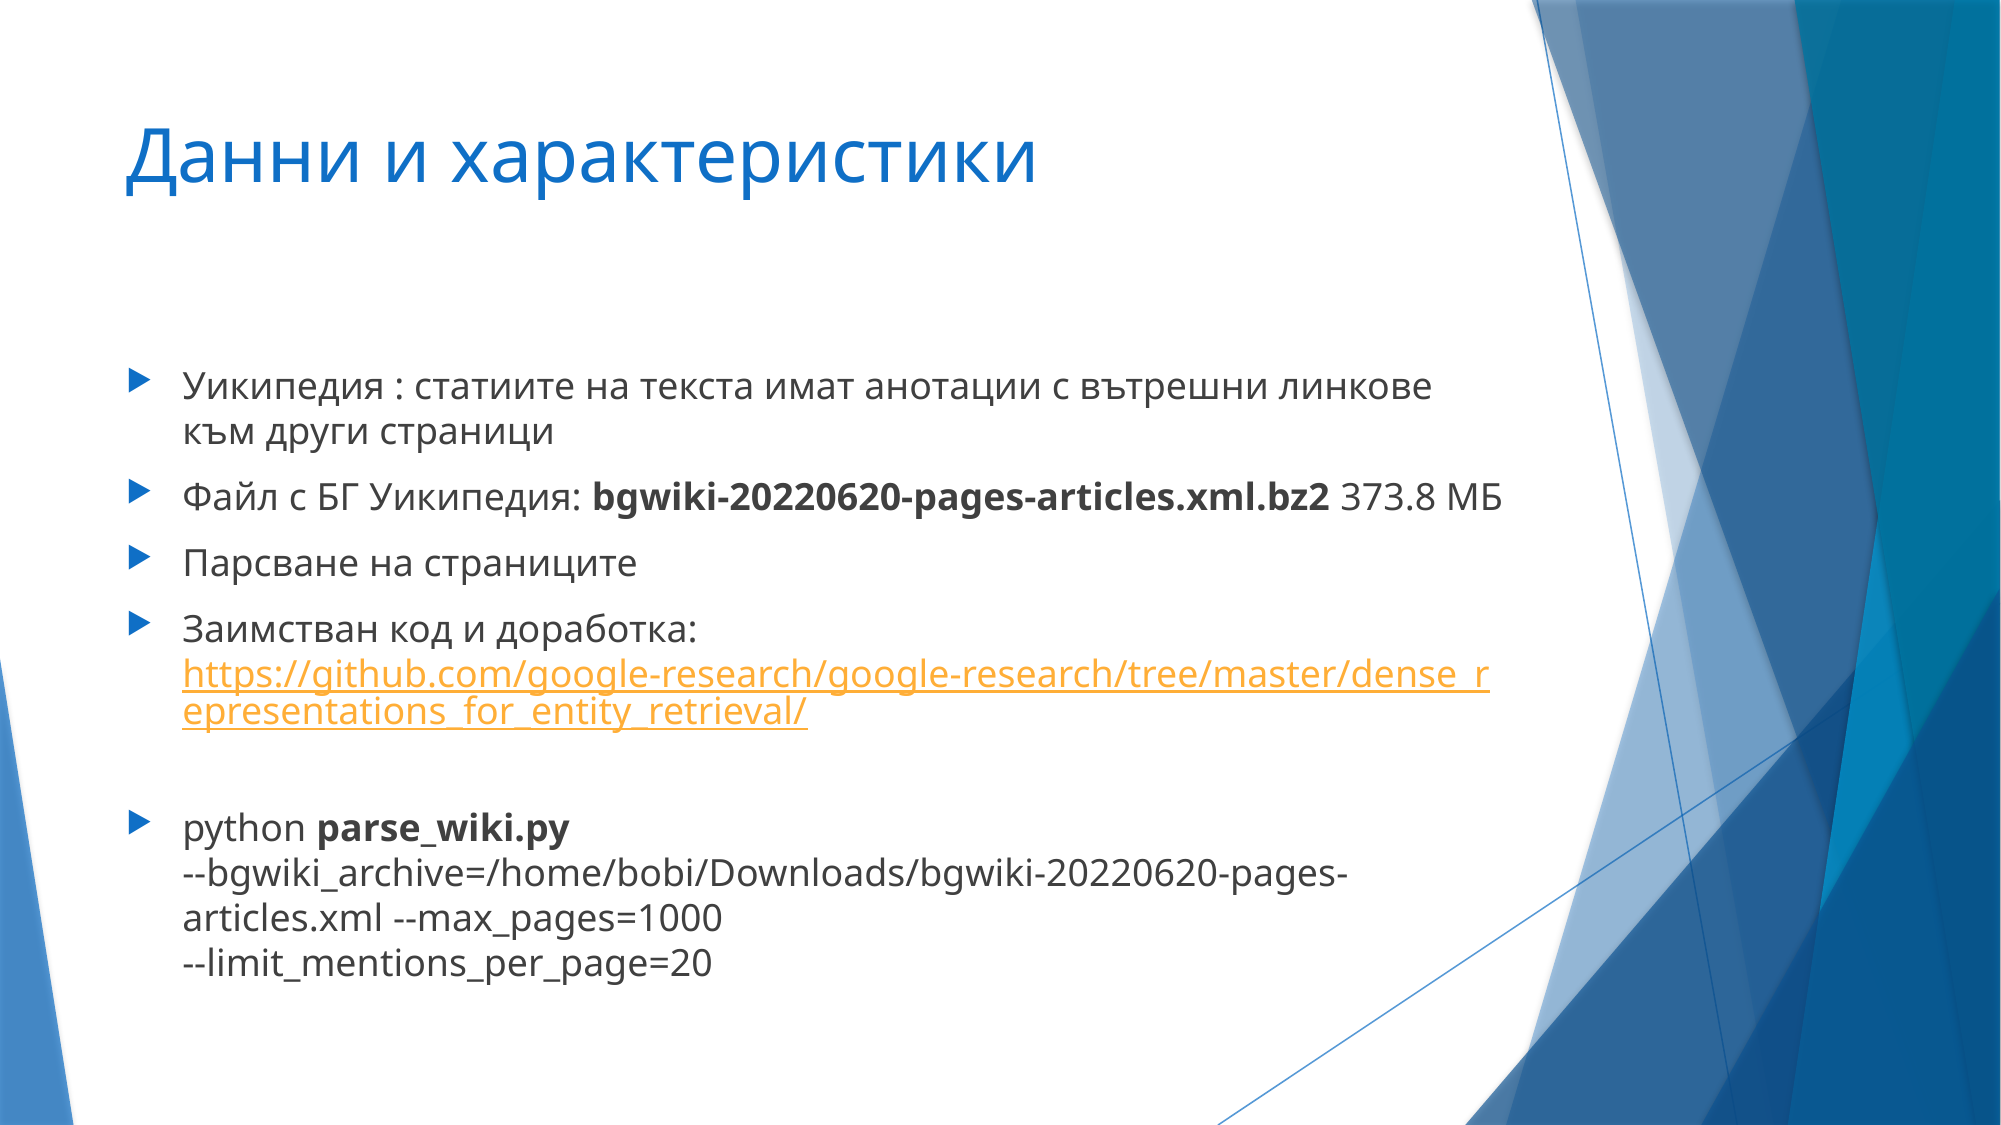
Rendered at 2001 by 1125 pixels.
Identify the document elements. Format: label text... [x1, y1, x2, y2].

list Уикипедия : статиите на текста имат анотации с вътрешни линкове към други страници Файл с БГ Уикипедия: bgwiki-20220620-pages-articles.xml.bz2 373.8 МБ Парсване на страниците Заимстван код и доработка: https://github.com/google-research/google-research/tree/master/dense_representations_for_entity_retrieval/ python parse_wiki.py --bgwiki_archive=/home/bobi/Downloads/bgwiki-20220620-pages-articles.xml --max_pages=1000 --limit_mentions_per_page=20 [111, 354, 1522, 992]
title Данни и характеристики [111, 99, 1522, 317]
